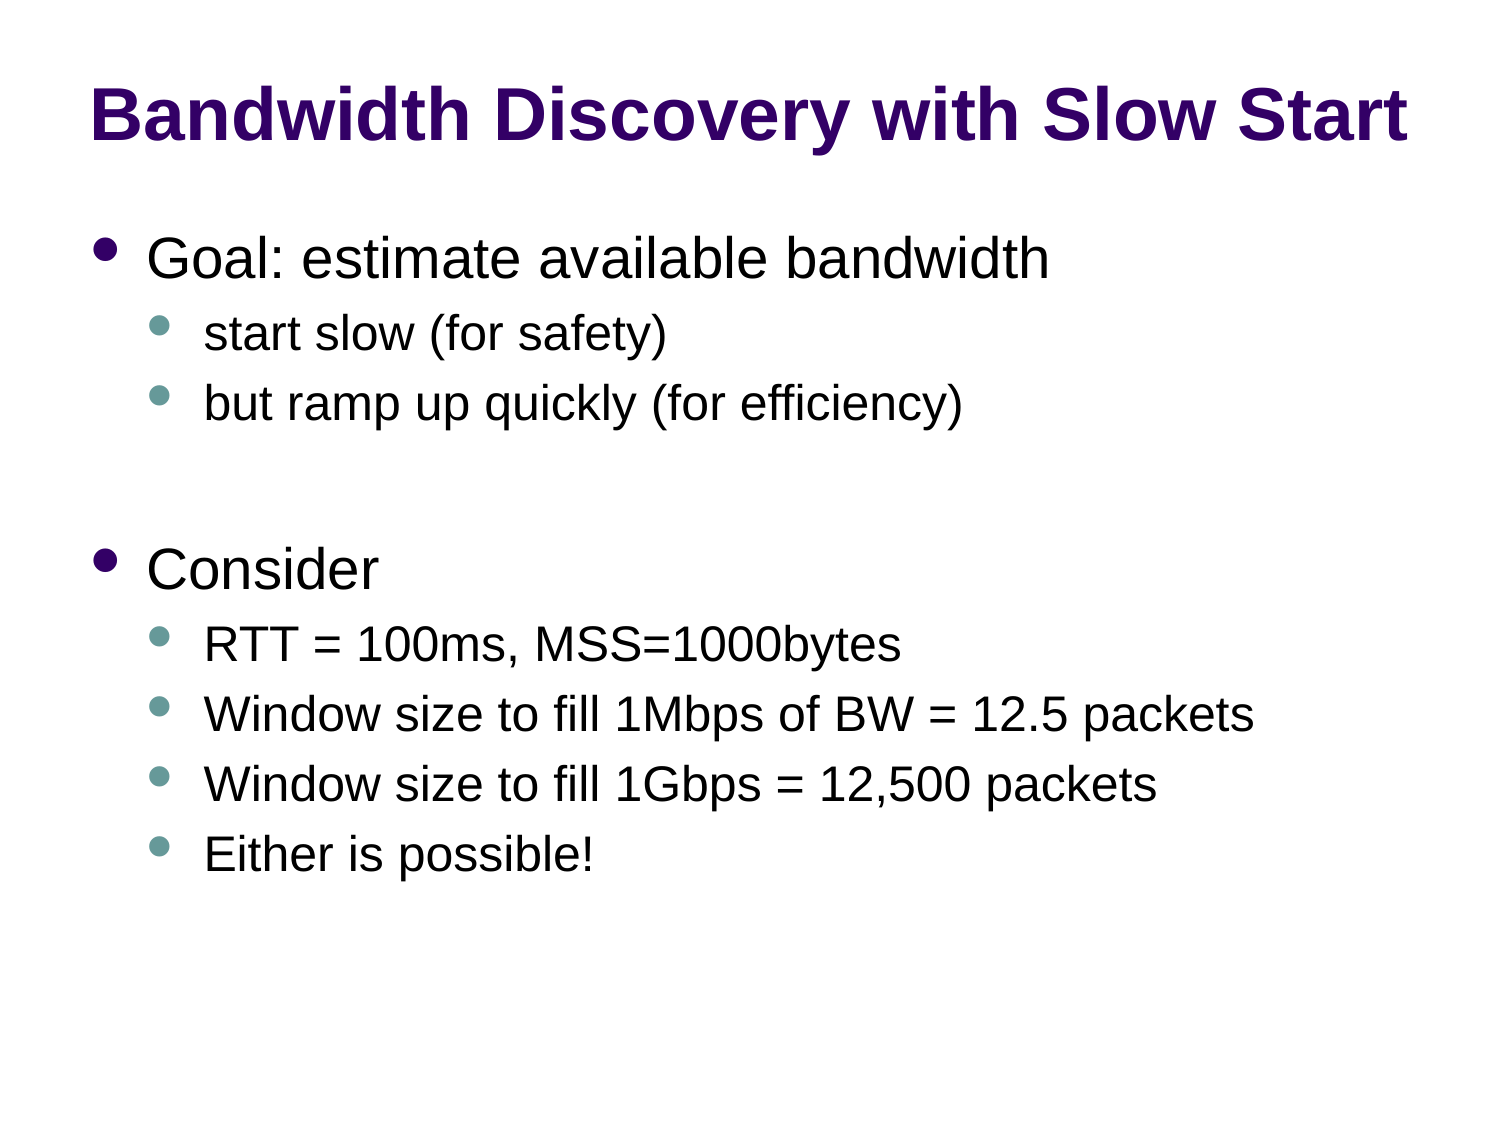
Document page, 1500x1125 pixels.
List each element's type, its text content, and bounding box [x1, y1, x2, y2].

list Goal: estimate available bandwidth start slow (for safety) but ramp up quickly (for efficiency) Consider RTT = 100ms, MSS=1000bytes Window size to fill 1Mbps of BW = 12.5 packets Window size to fill 1Gbps = 12,500 packets Either is possible! [75, 212, 1475, 1006]
title Bandwidth Discovery with Slow Start [0, 20, 1500, 163]
